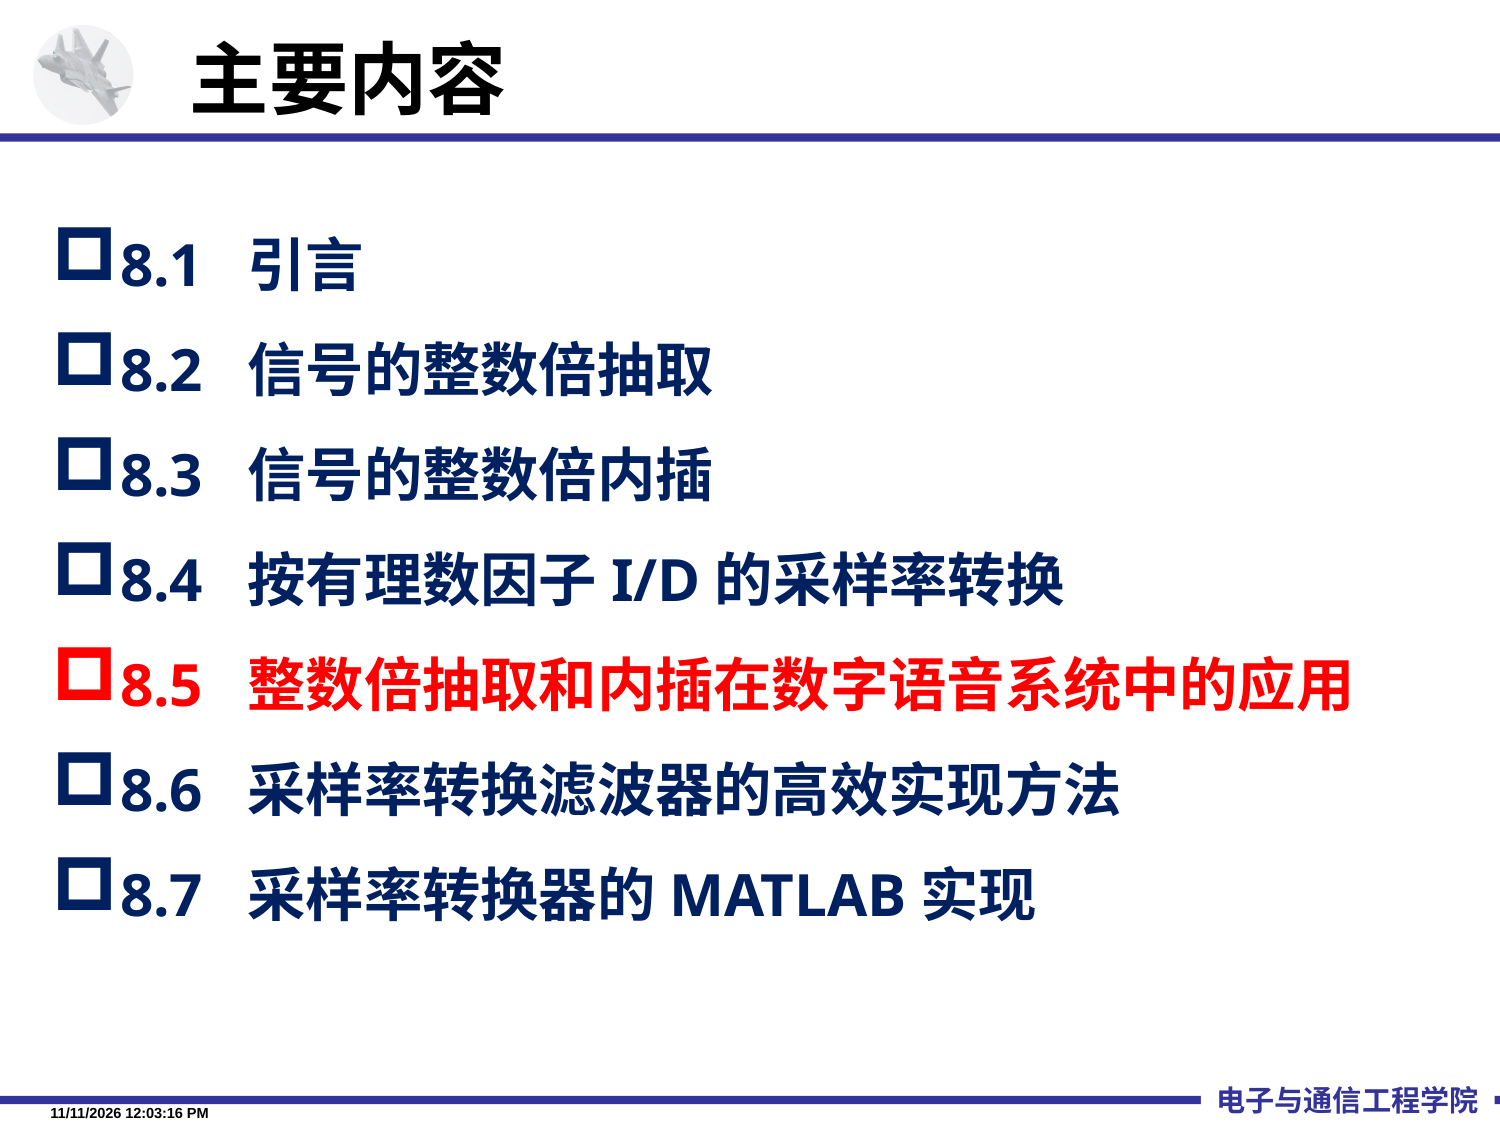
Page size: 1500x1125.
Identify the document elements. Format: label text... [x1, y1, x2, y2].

list 8.1 引言 8.2 信号的整数倍抽取 8.3 信号的整数倍内插 8.4 按有理数因子I/D的采样率转换 8.5 整数倍抽取和内插在数字语音系统中的应用 8.6 采样率转换滤波器的高效实现方法 8.7 采样率转换器的MATLAB实现 [37, 185, 1463, 988]
title 主要内容 [174, 12, 819, 141]
